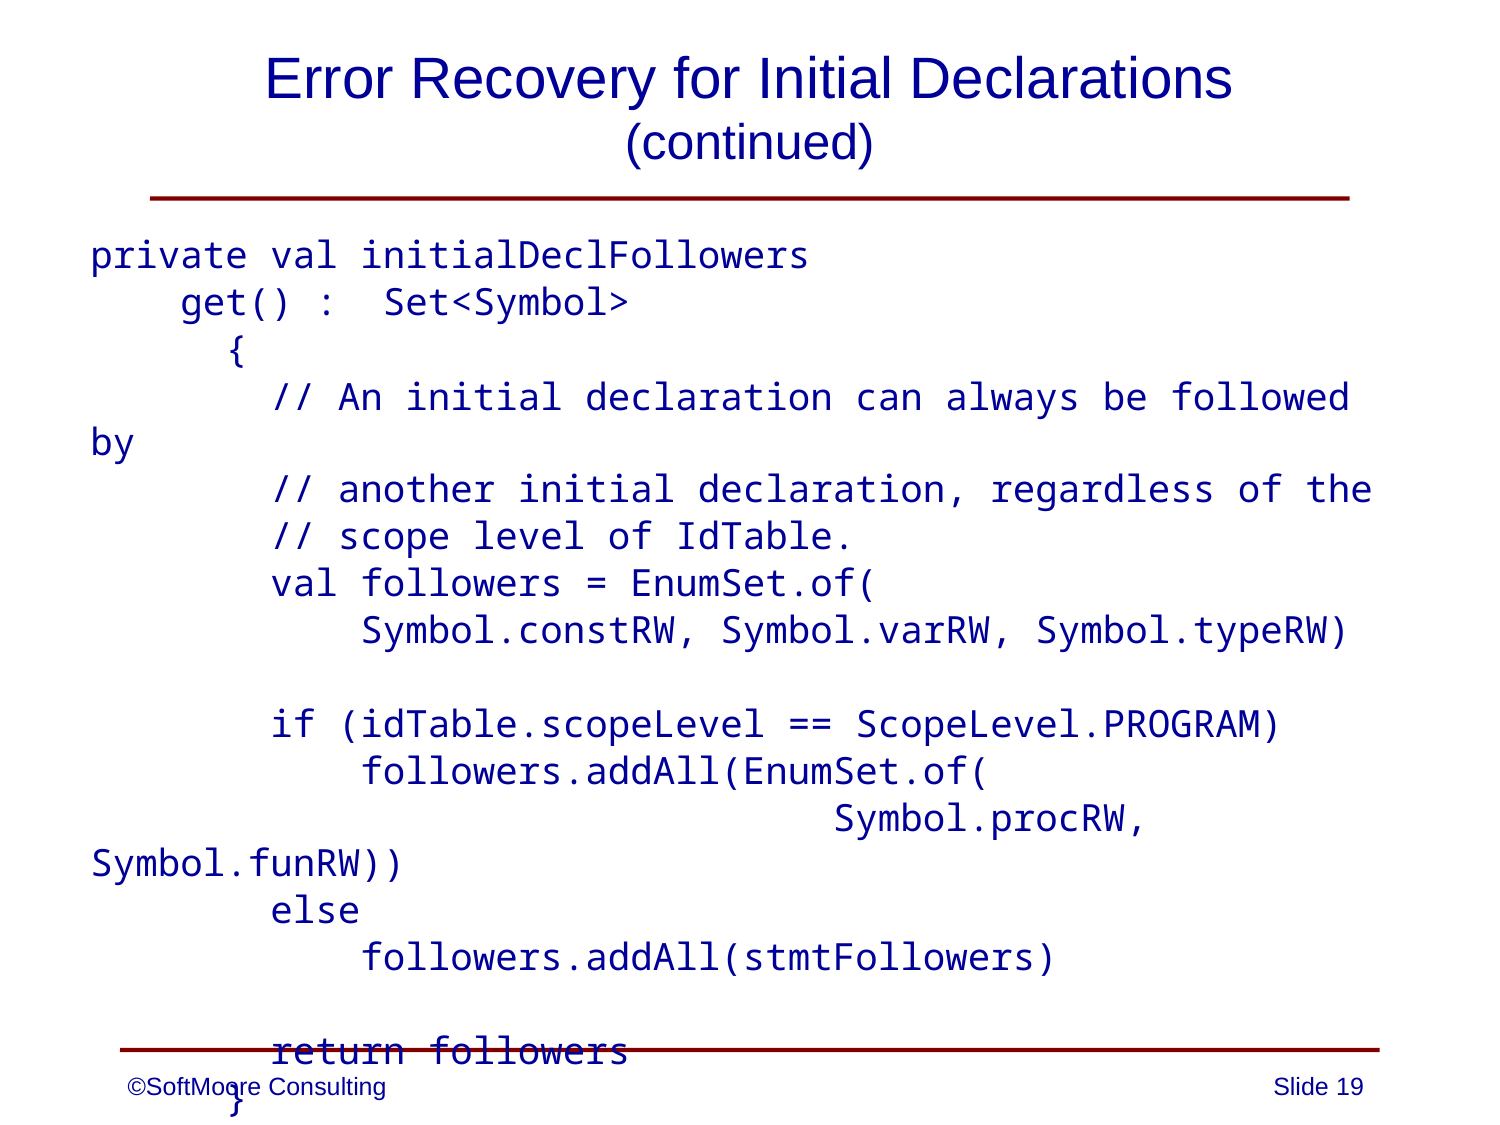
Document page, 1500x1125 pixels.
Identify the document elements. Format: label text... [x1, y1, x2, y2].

list private val initialDeclFollowers get() : Set<Symbol> { // An initial declaration can always be followed by // another initial declaration, regardless of the // scope level of IdTable. val followers = EnumSet.of( Symbol.constRW, Symbol.varRW, Symbol.typeRW) if (idTable.scopeLevel == ScopeLevel.PROGRAM) followers.addAll(EnumSet.of( Symbol.procRW, Symbol.funRW)) else followers.addAll(stmtFollowers) return followers } [74, 223, 1425, 1034]
slide_number Slide 19 [1078, 1061, 1380, 1109]
title Error Recovery for Initial Declarations (continued) [149, 22, 1350, 188]
footer ©SoftMoore Consulting [111, 1061, 563, 1109]
